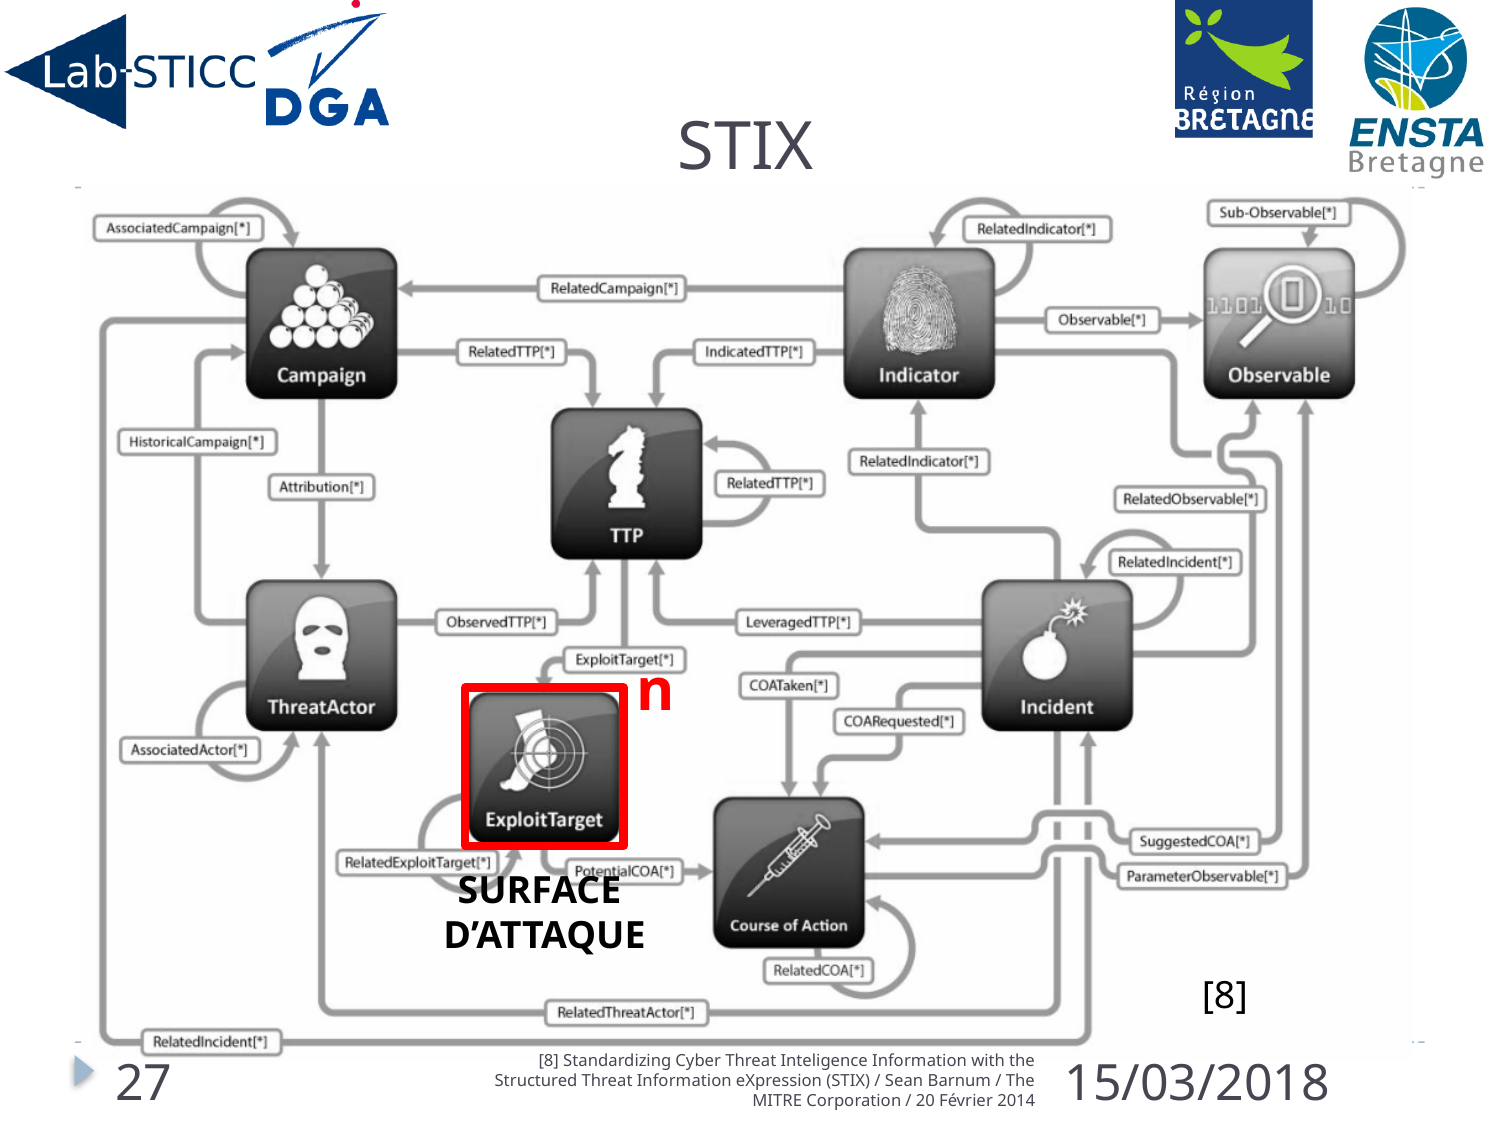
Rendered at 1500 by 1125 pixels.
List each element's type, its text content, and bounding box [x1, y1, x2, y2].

slide_number 27 [100, 1073, 426, 1103]
title STIX [70, 27, 1333, 190]
picture [266, 0, 389, 126]
footer [8] Standardizing Cyber Threat Inteligence Information with the Structured Threat Information eXpression (STIX) / Sean Barnum / The MITRE Corporation / 20 Février 2014 [475, 1073, 1051, 1103]
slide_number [1051, 1042, 1426, 1103]
picture [82, 0, 1493, 1061]
picture [1174, 0, 1313, 138]
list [4, 13, 255, 129]
